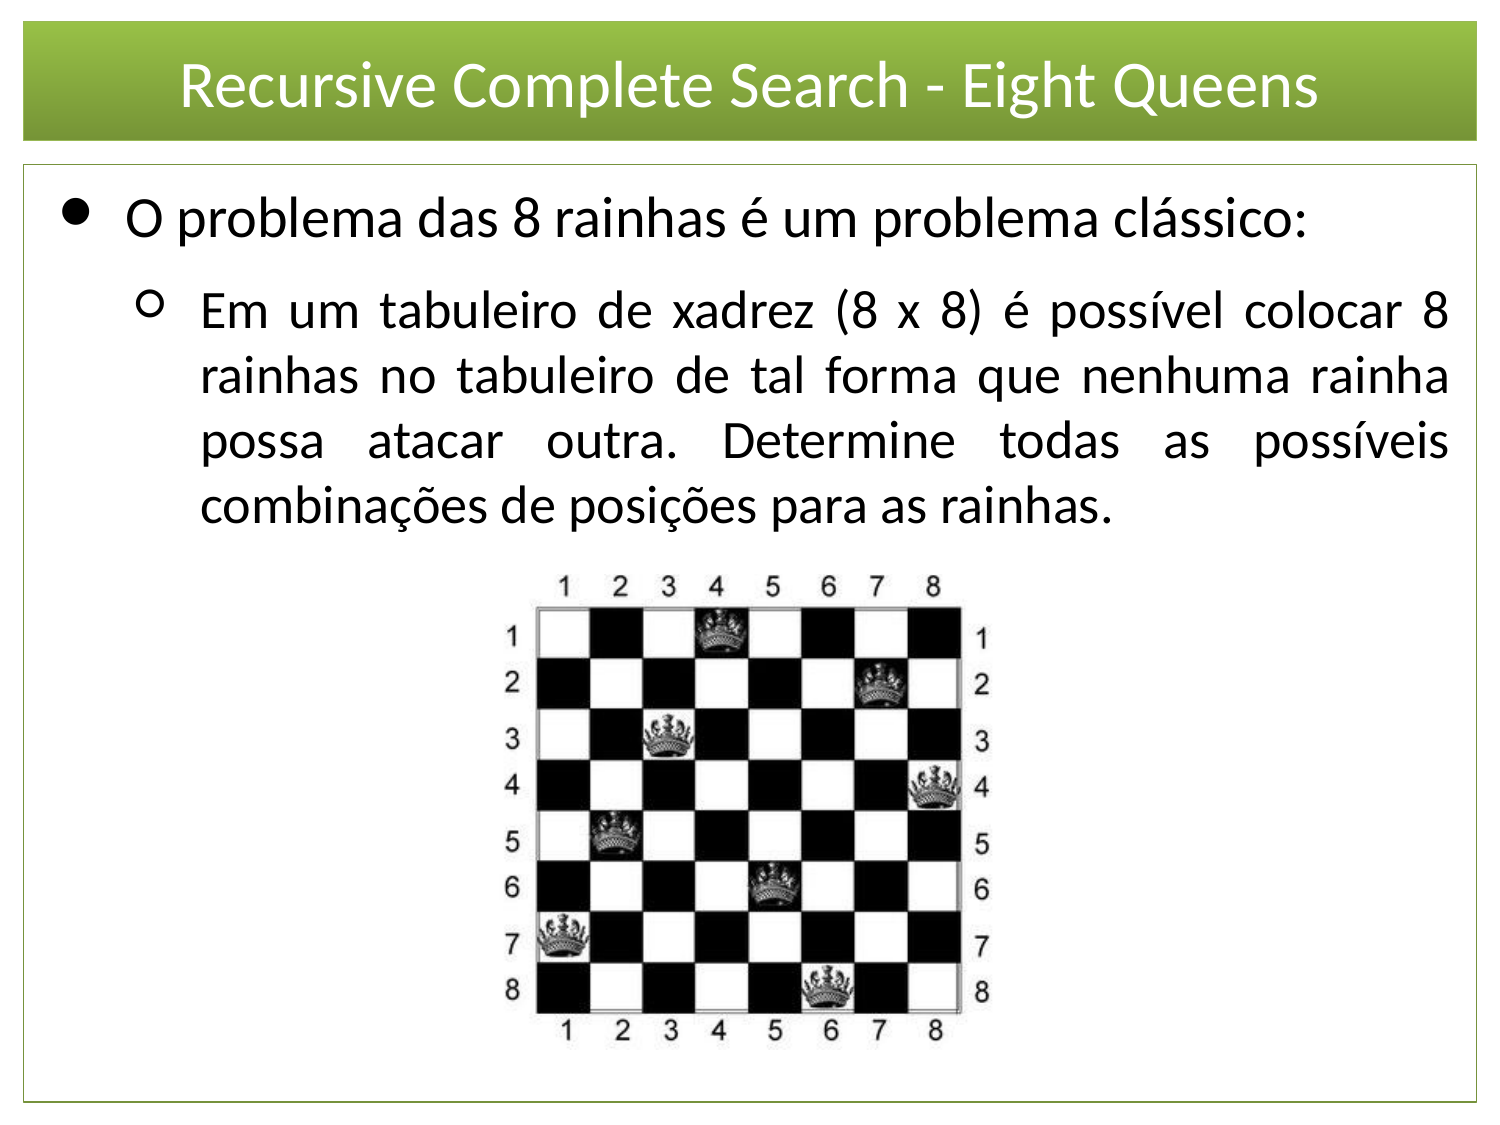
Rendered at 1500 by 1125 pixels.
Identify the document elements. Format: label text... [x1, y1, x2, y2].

text_box Recursive Complete Search - Eight Queens [46, 27, 1453, 135]
picture [491, 574, 1008, 1051]
text_box O problema das 8 rainhas é um problema clássico: Em um tabuleiro de xadrez (8 x 8) é possível colocar 8 rainhas no tabuleiro de tal forma que nenhuma rainha possa atacar outra. Determine todas as possíveis combinações de posições para as rainhas. [35, 171, 1467, 1092]
